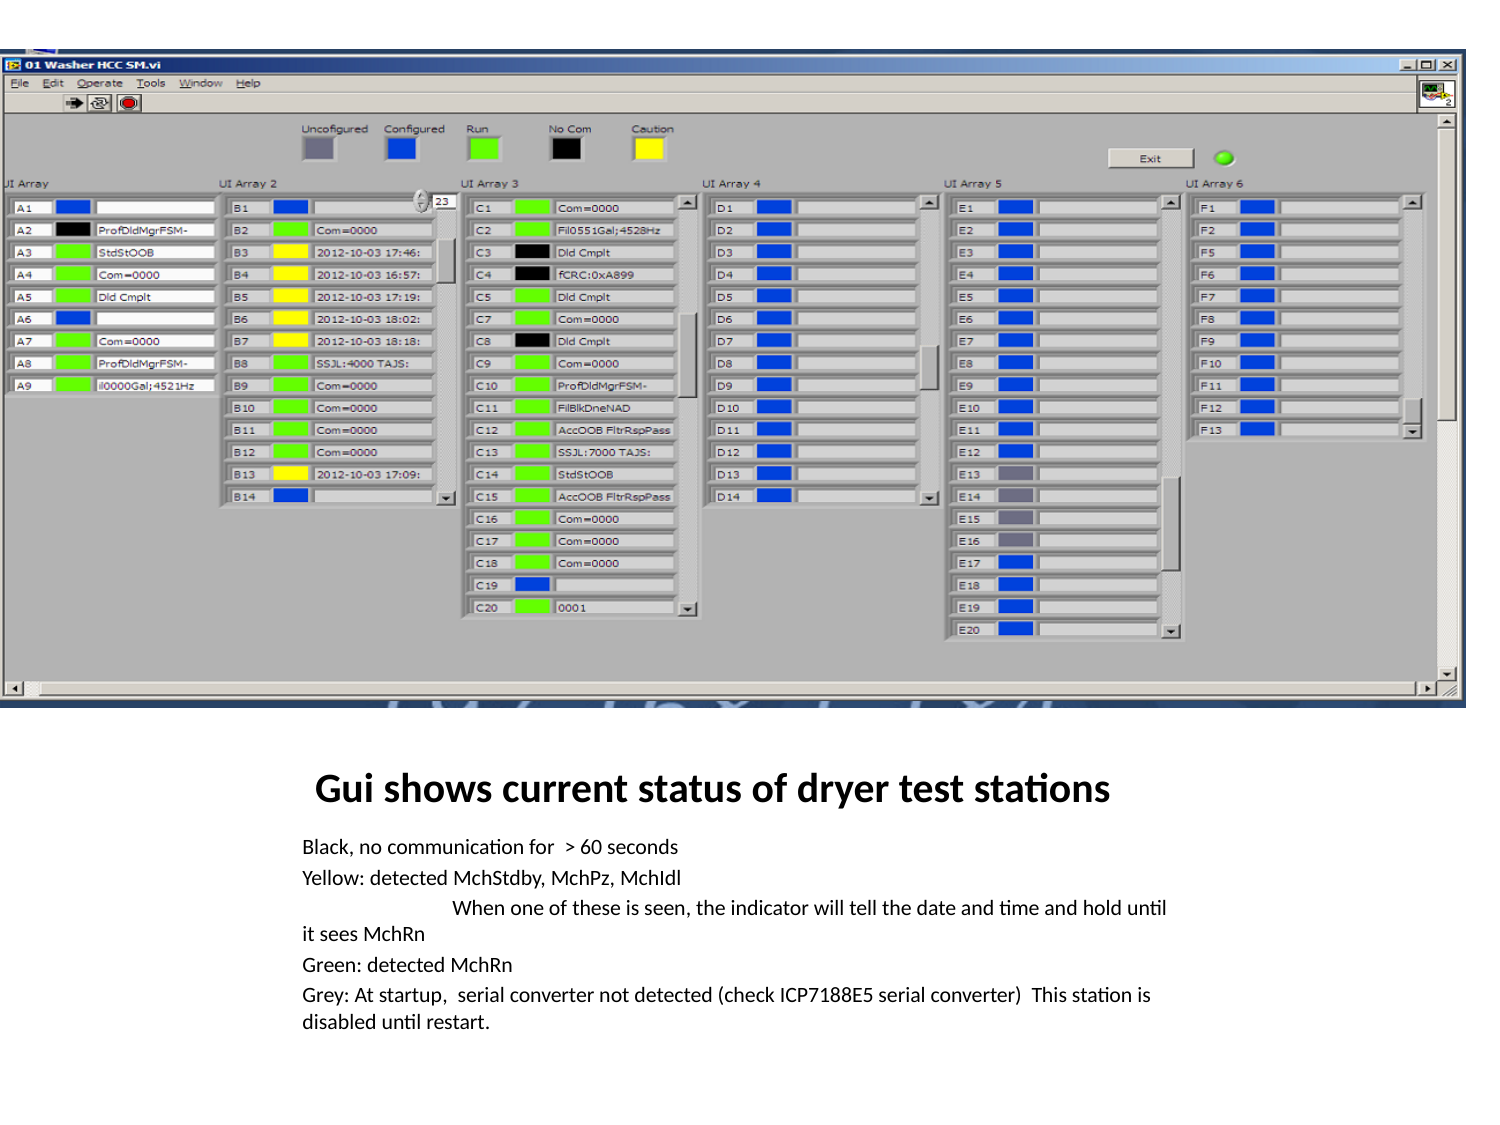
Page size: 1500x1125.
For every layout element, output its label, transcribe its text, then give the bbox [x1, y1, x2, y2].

picture [0, 49, 1466, 776]
list Black, no communication for > 60 seconds Yellow: detected MchStdby, MchPz, MchIdl When one of these is seen, the indicator will tell the date and time and hold until it sees MchRn Green: detected MchRn Grey: At startup, serial converter not detected (check ICP7188E5 serial converter) This station is disabled until restart. [287, 825, 1188, 957]
title Gui shows current status of dryer test stations [300, 725, 1200, 818]
